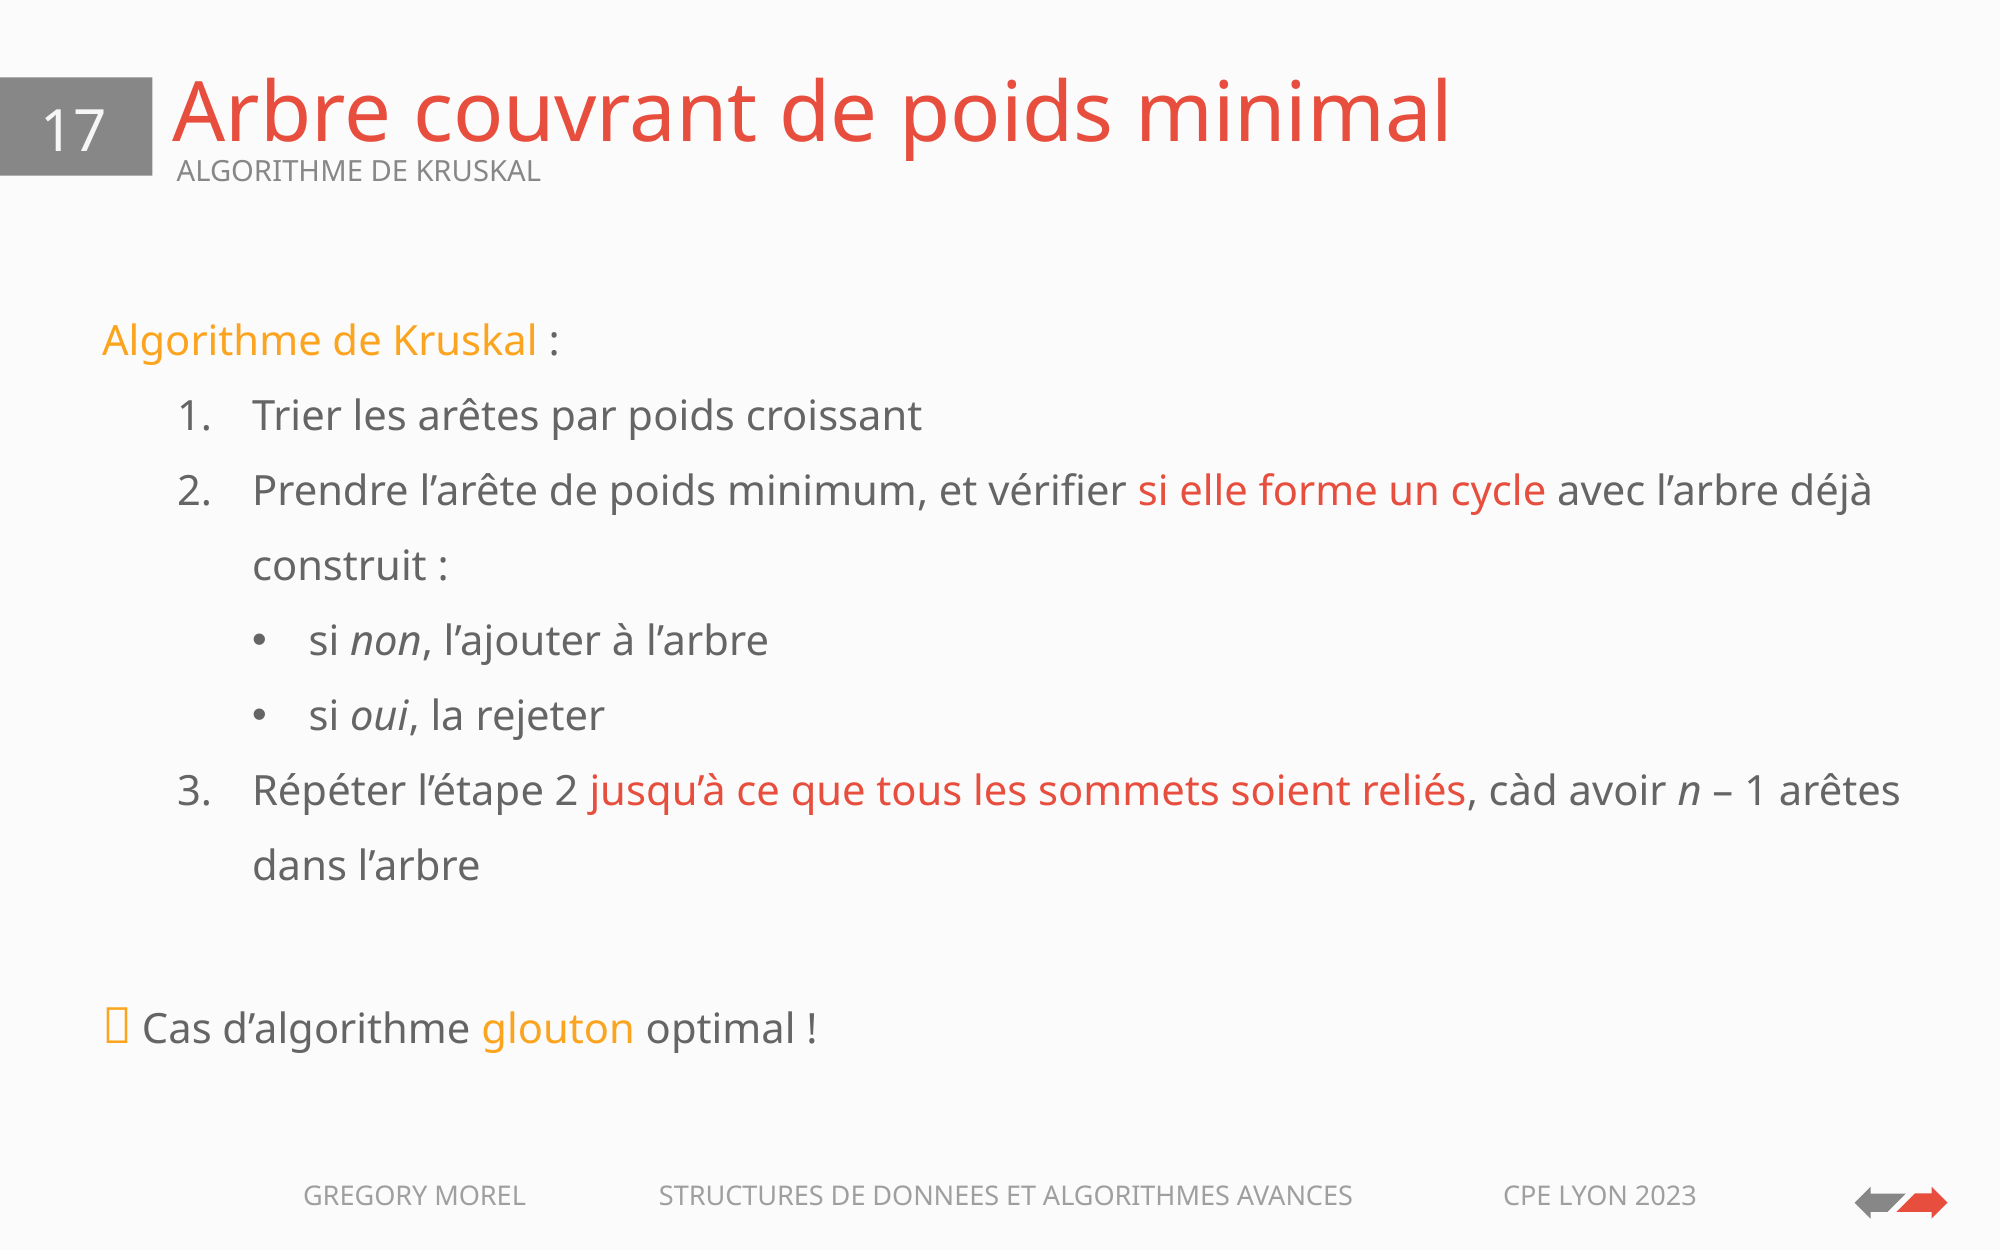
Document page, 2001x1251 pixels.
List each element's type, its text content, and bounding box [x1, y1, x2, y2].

text_box Algorithme de Kruskal : Trier les arêtes par poids croissant Prendre l’arête de poids minimum, et vérifier si elle forme un cycle avec l’arbre déjà construit : si non, l’ajouter à l’arbre si oui, la rejeter Répéter l’étape 2 jusqu’à ce que tous les sommets soient reliés, càd avoir n – 1 arêtes dans l’arbre 💡 Cas d’algorithme glouton optimal ! [57, 281, 1930, 1062]
title Arbre couvrant de poids minimal [158, 19, 1659, 168]
subtitle ALGORITHME DE KRUSKAL [161, 144, 1662, 218]
slide_number 17 [13, 85, 134, 162]
